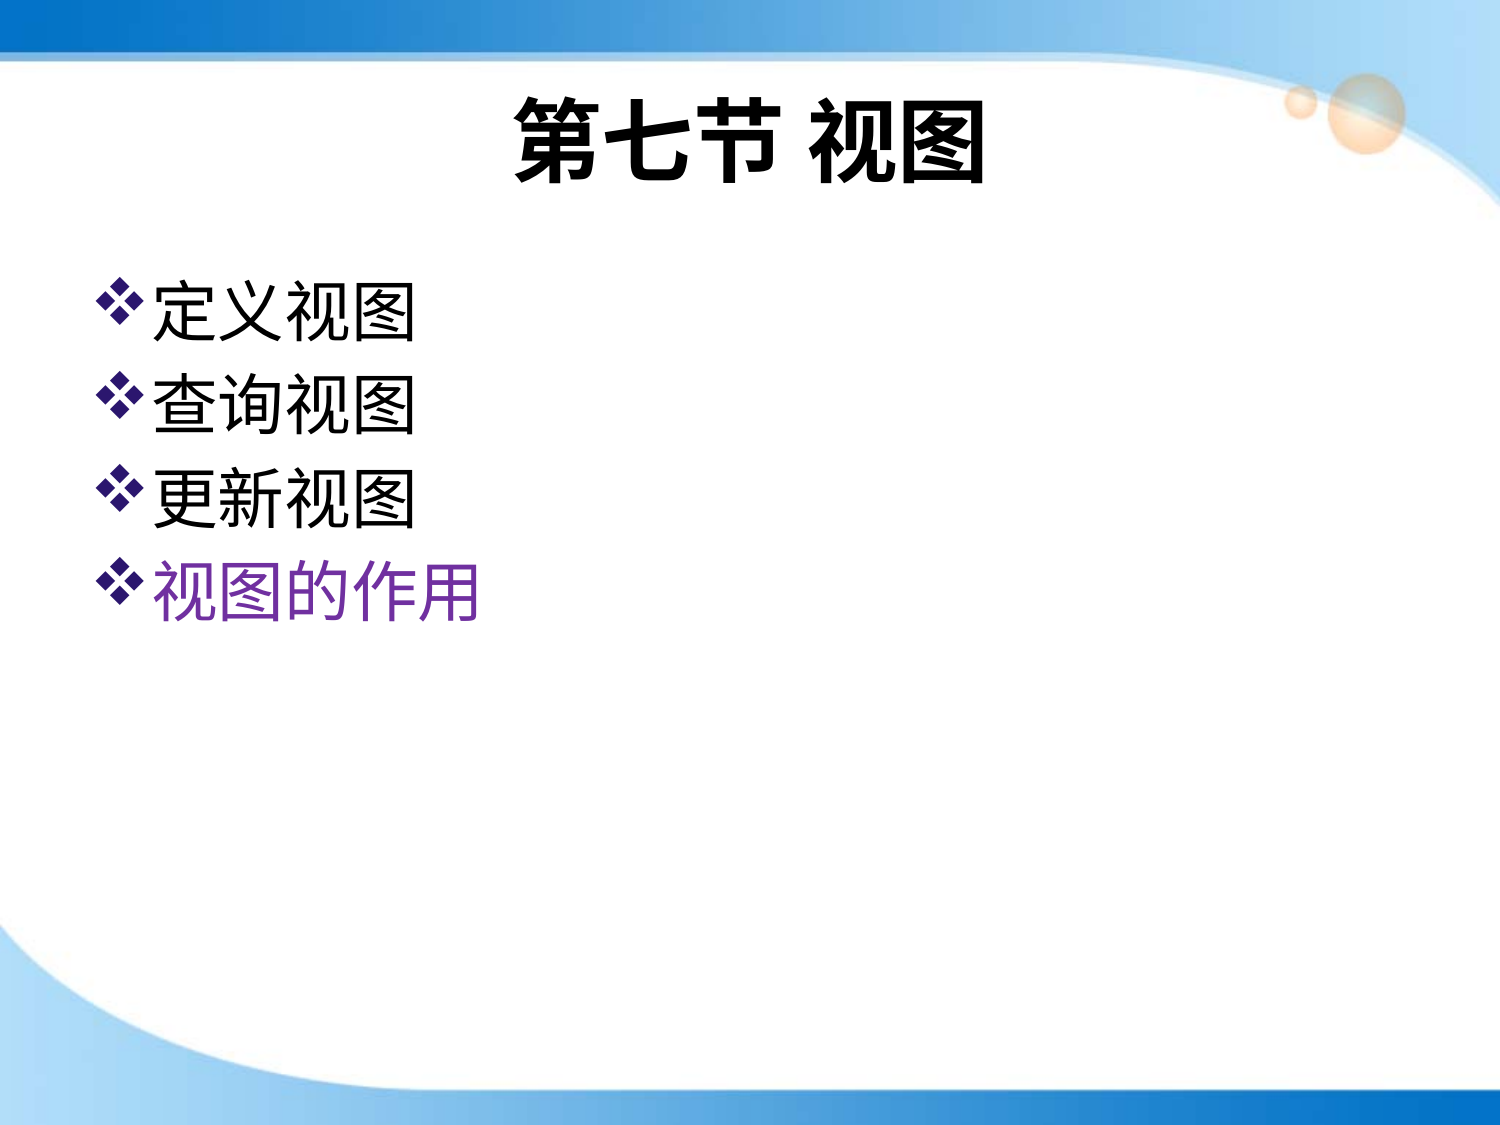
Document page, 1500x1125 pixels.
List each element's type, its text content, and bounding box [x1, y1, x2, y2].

picture [0, 0, 1500, 1125]
list 定义视图 查询视图 更新视图 视图的作用 [75, 262, 1425, 1005]
title 第七节 视图 [75, 45, 1425, 233]
